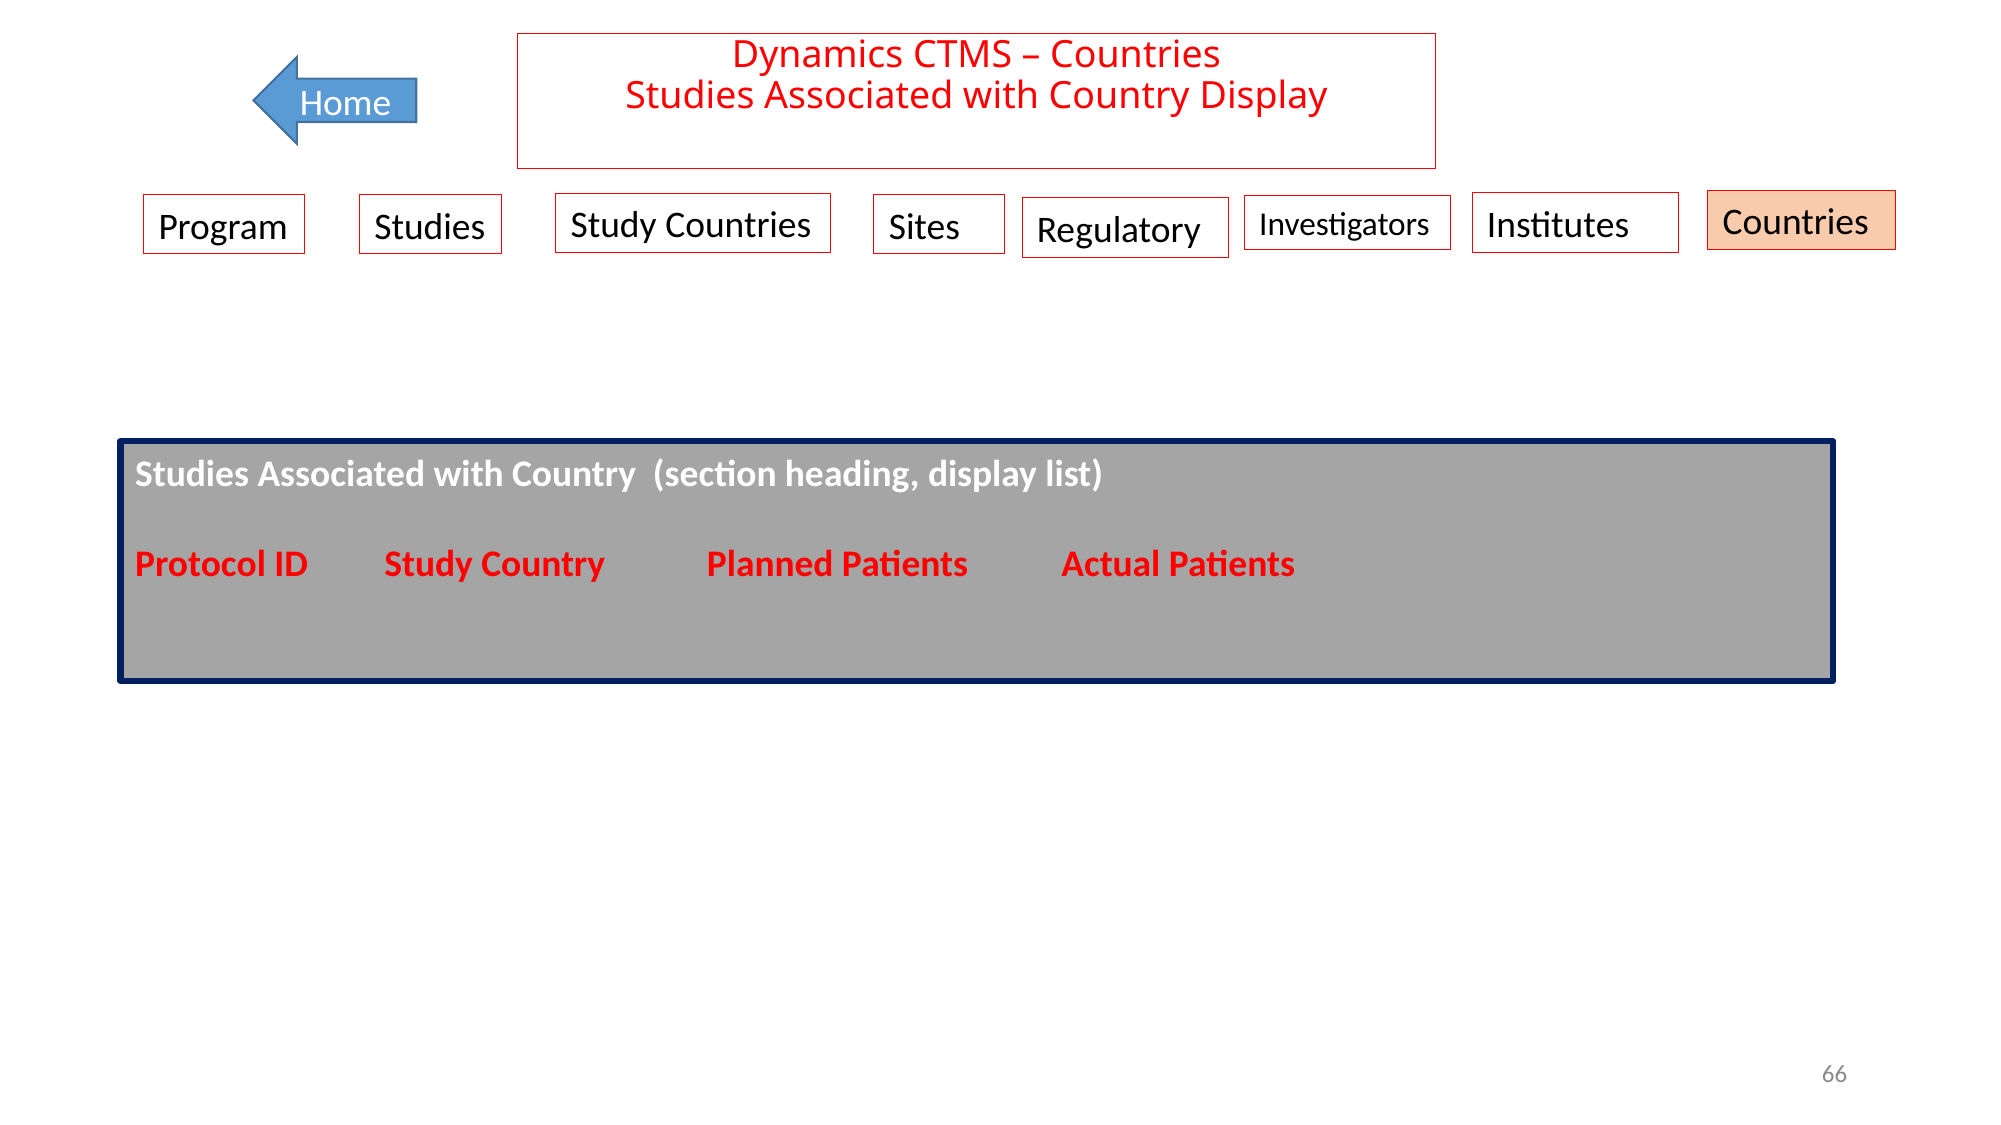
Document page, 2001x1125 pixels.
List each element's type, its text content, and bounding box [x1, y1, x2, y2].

text_box Regulatory [1022, 197, 1229, 258]
title Dynamics CTMS – Countries Studies Associated with Country Display [517, 33, 1436, 169]
text_box Institutes [1472, 192, 1679, 253]
text_box Sites [873, 194, 1005, 254]
text_box Study Countries [555, 193, 831, 253]
text_box Investigators [1244, 195, 1451, 250]
text_box Studies [359, 194, 502, 254]
text_box Studies Associated with Country (section heading, display list) Protocol ID Study Country Planned Patients Actual Patients [120, 441, 1833, 681]
slide_number 66 [1412, 1042, 1863, 1103]
text_box Program [143, 194, 305, 254]
text_box Countries [1707, 190, 1896, 250]
text_box Home [252, 54, 418, 147]
